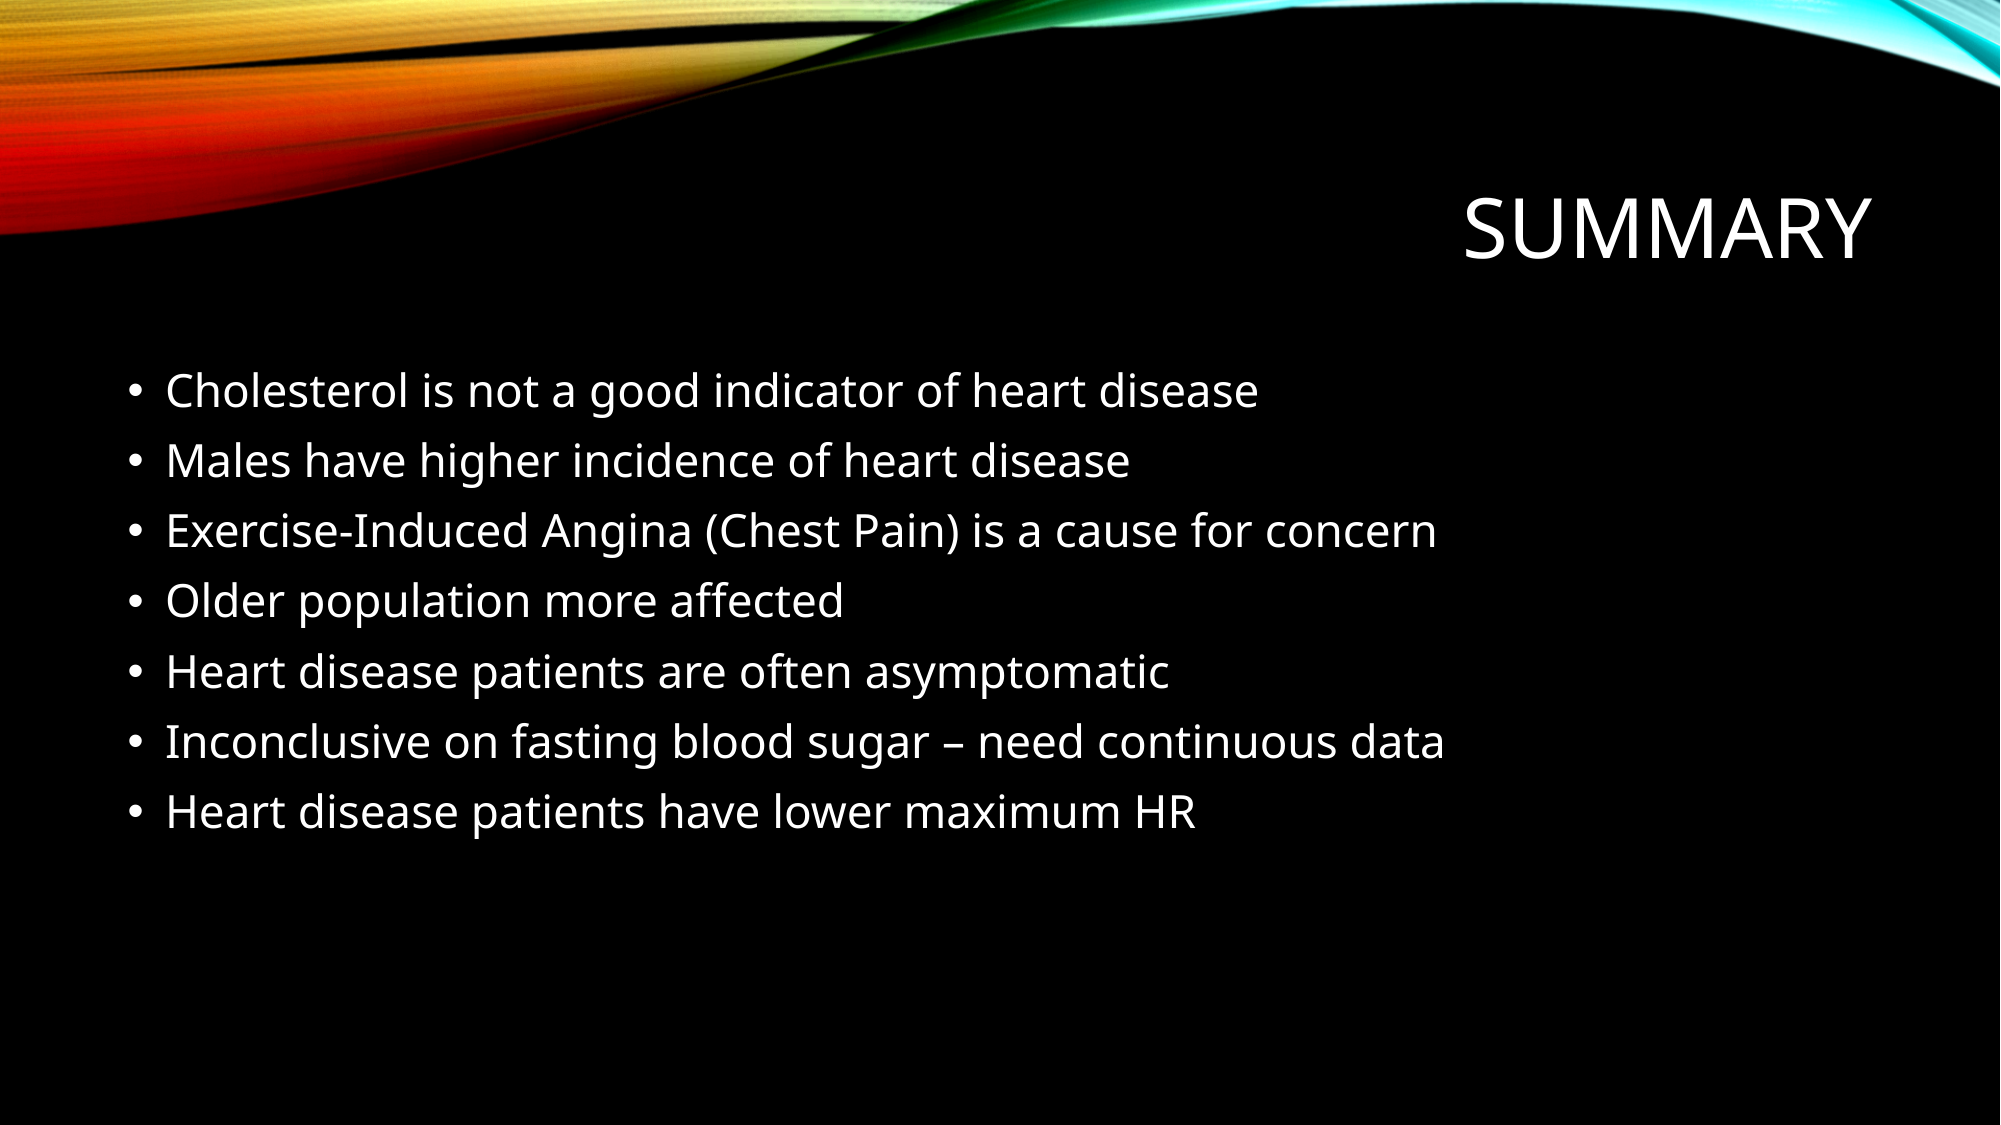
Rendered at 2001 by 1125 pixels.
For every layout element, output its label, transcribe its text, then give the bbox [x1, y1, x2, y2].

picture [0, 0, 2000, 237]
list Cholesterol is not a good indicator of heart disease Males have higher incidence of heart disease Exercise-Induced Angina (Chest Pain) is a cause for concern Older population more affected Heart disease patients are often asymptomatic Inconclusive on fasting blood sugar – need continuous data Heart disease patients have lower maximum HR [112, 360, 1888, 1021]
title SUMMARY [474, 125, 1888, 338]
